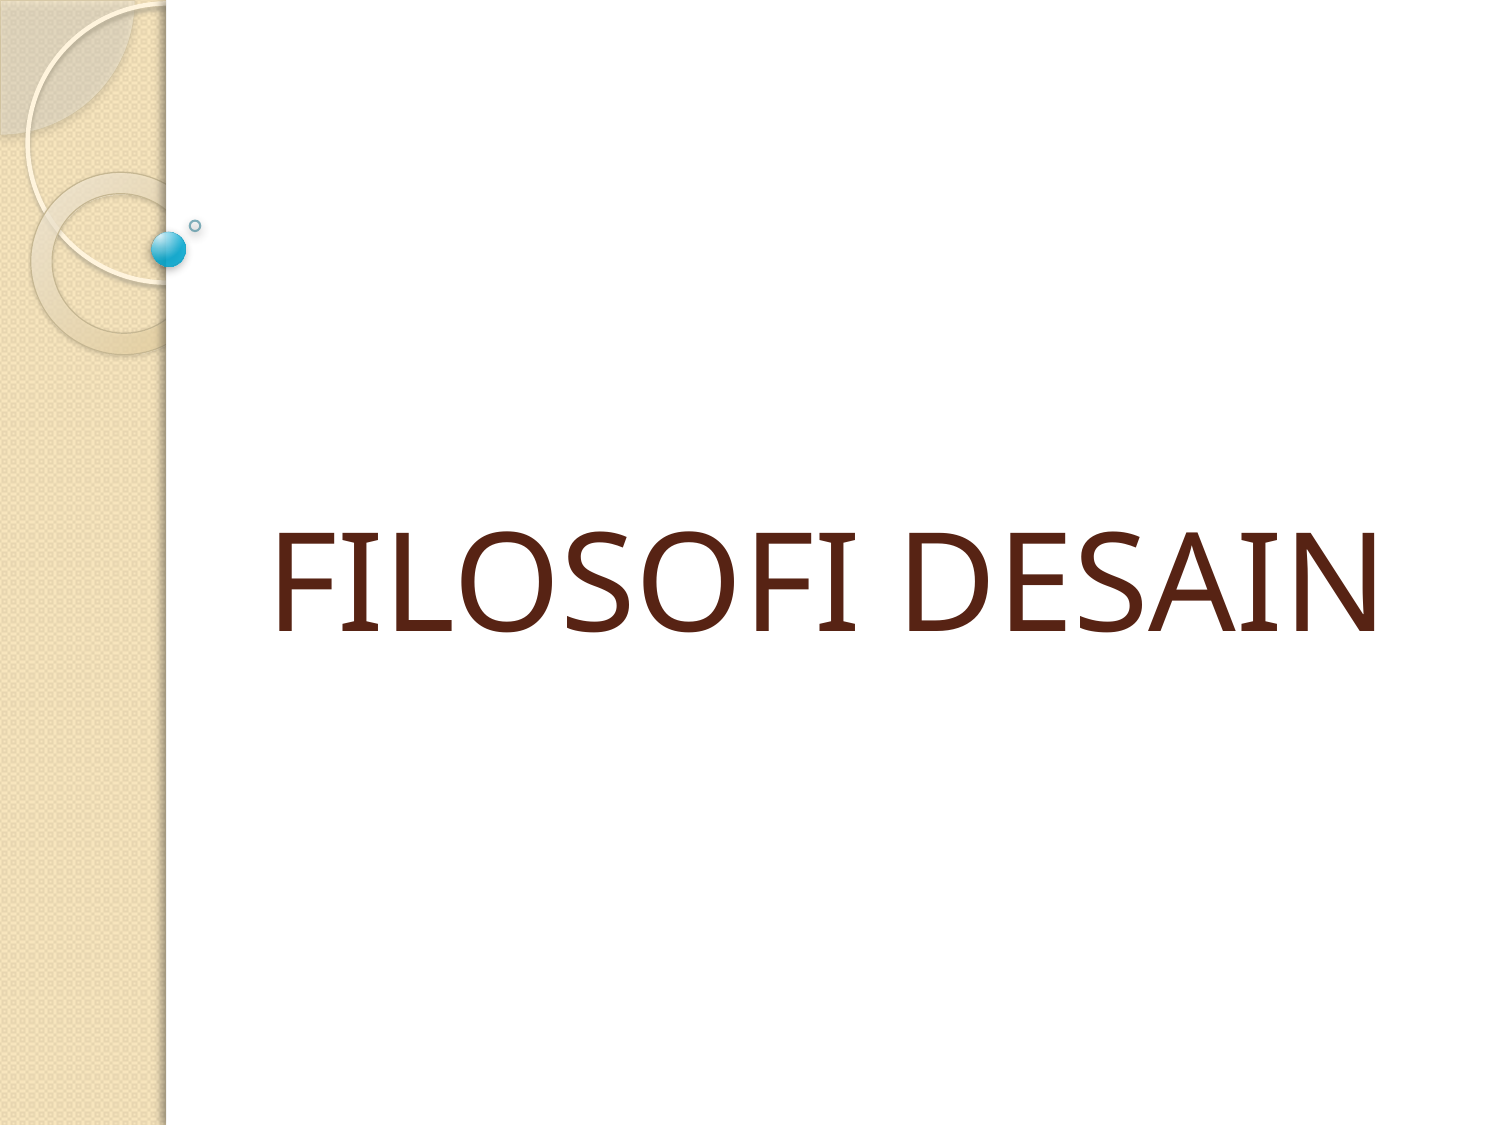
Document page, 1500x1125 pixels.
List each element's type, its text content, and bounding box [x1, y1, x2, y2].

title FILOSOFI DESAIN [237, 425, 1453, 667]
